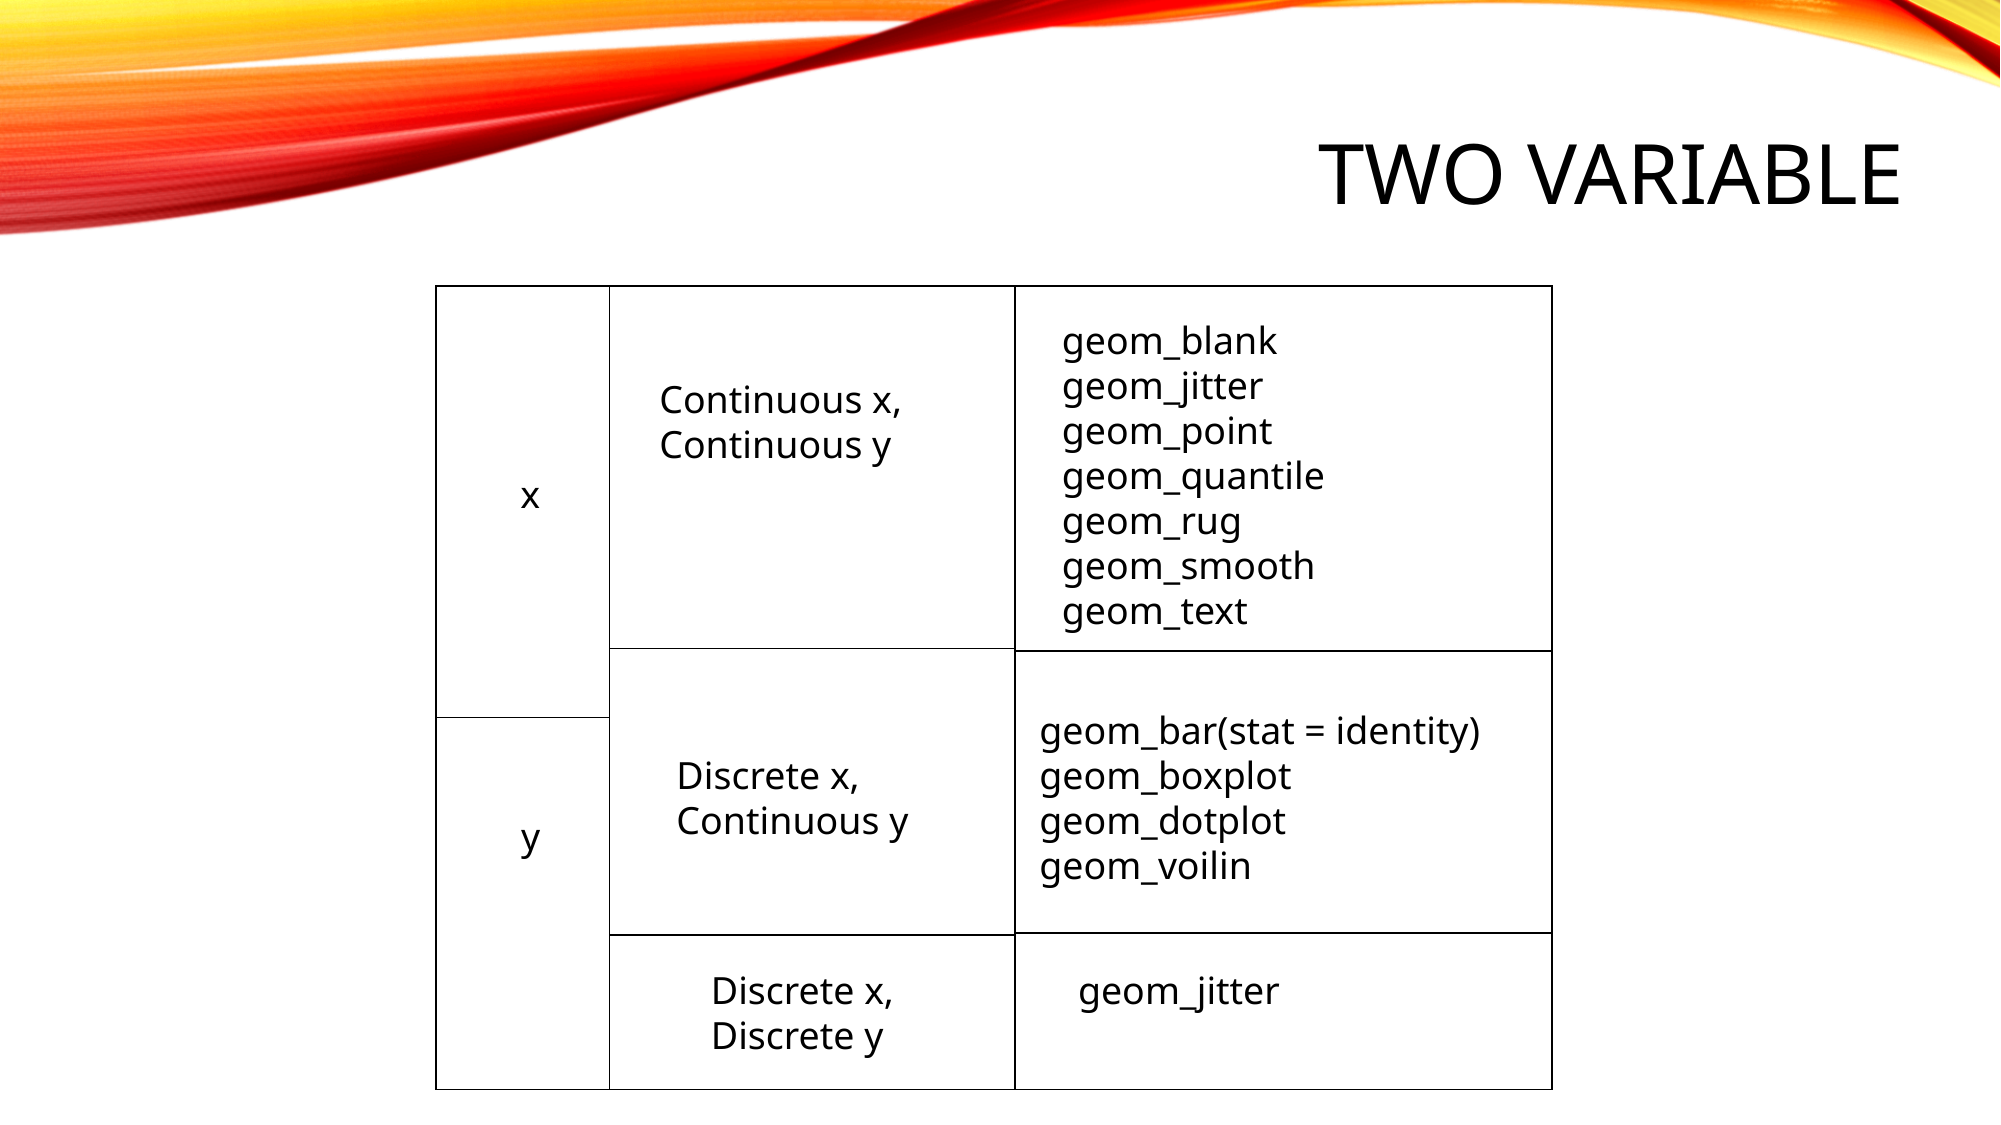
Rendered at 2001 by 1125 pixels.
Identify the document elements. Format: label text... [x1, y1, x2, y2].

table_cell [1016, 652, 1551, 932]
table_header [610, 287, 1014, 648]
text_box Continuous x, Continuous y [644, 368, 918, 474]
text_box x [505, 463, 555, 524]
table_cell [437, 718, 609, 1089]
text_box y [506, 805, 556, 866]
table_cell [610, 649, 1014, 934]
table_cell [610, 936, 1014, 1089]
text_box Discrete x, Continuous y [661, 745, 924, 850]
picture [0, 0, 2000, 237]
title Two variable [507, 71, 1920, 284]
text_box geom_bar(stat = identity) geom_boxplot geom_dotplot geom_voilin [1024, 699, 1496, 895]
text_box geom_jitter [1063, 959, 1295, 1020]
table_header [1016, 287, 1551, 650]
text_box Discrete x, Discrete y [696, 959, 953, 1065]
text_box geom_blank geom_jitter geom_point geom_quantile geom_rug geom_smooth geom_text [1047, 309, 1341, 640]
table_header [437, 287, 609, 717]
table_cell [1016, 934, 1551, 1089]
